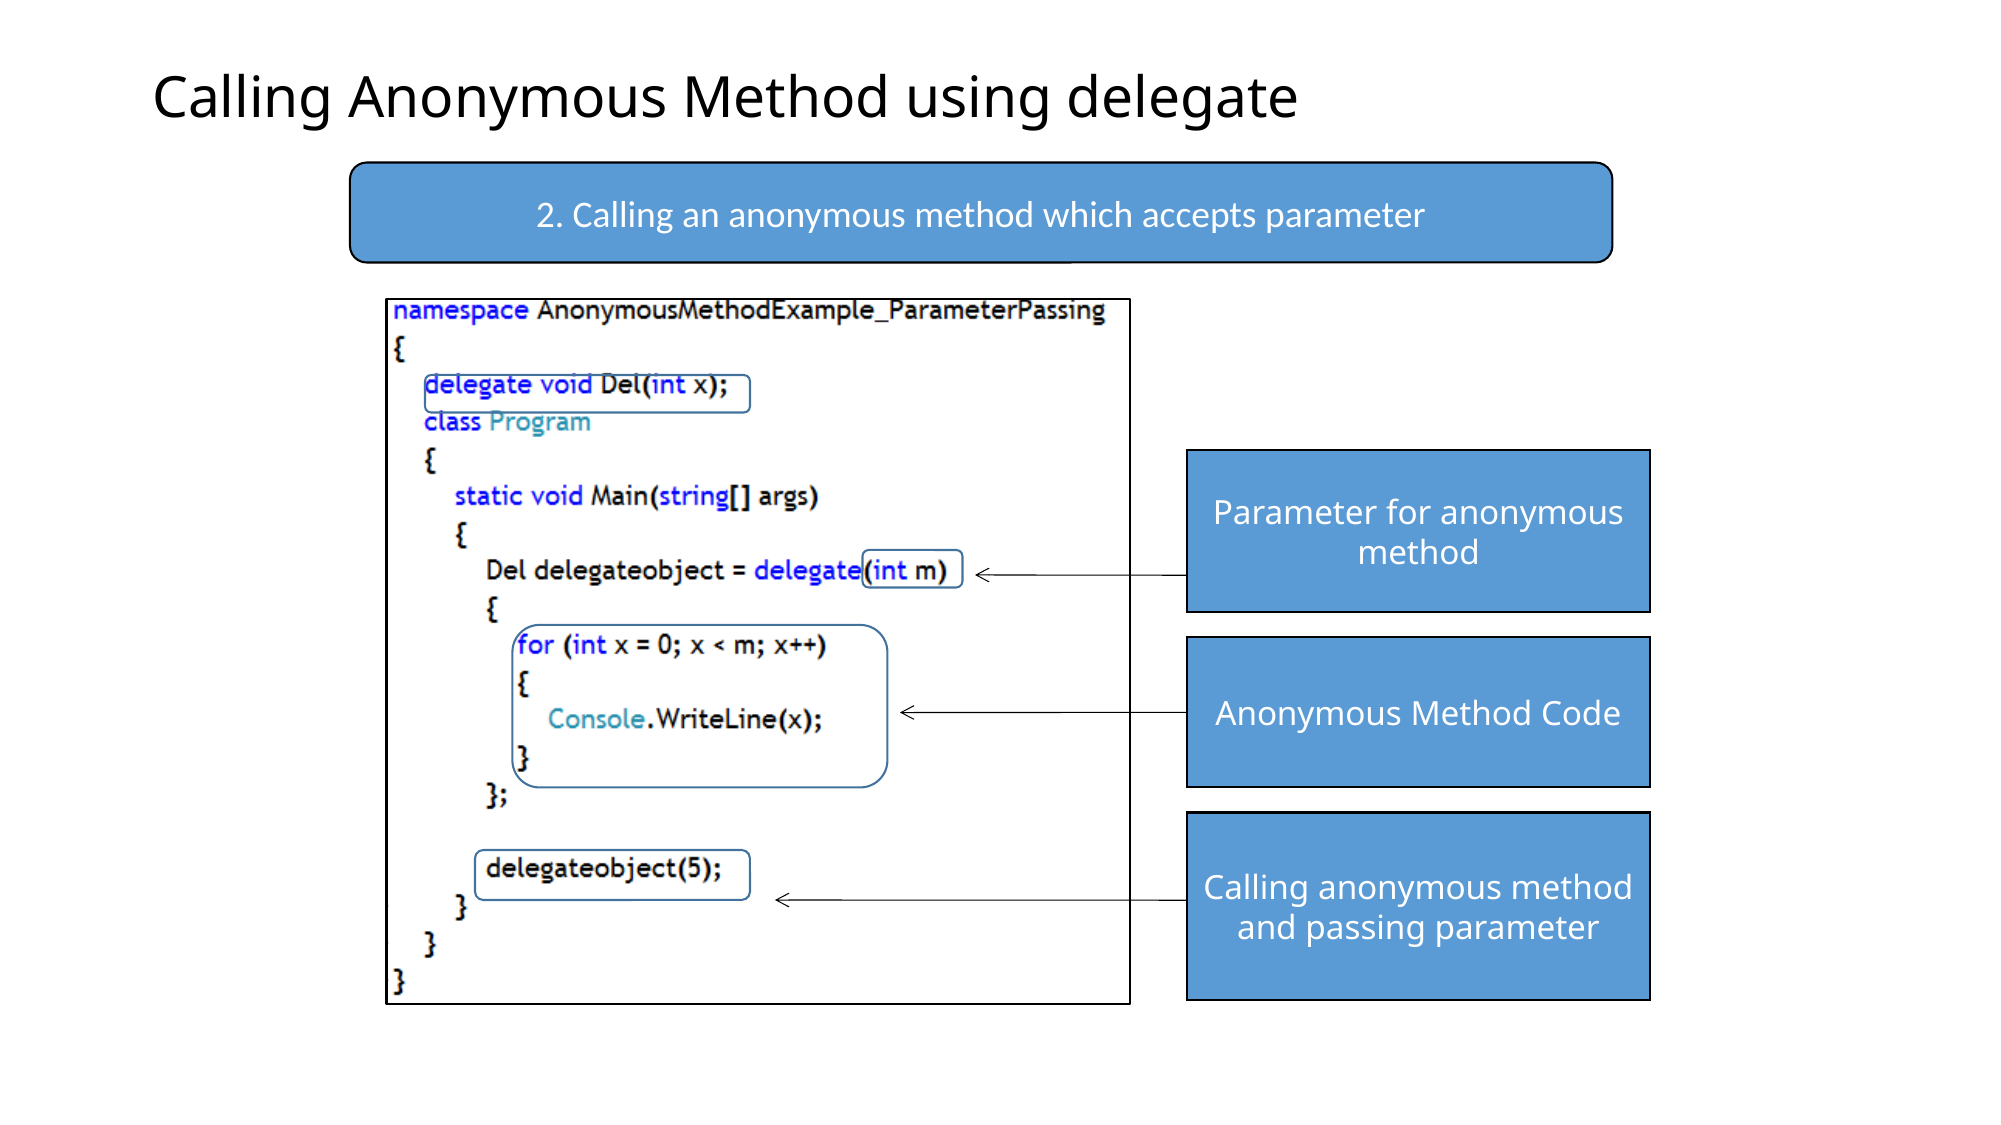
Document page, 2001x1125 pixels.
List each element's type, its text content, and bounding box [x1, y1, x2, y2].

title Calling Anonymous Method using delegate [137, 59, 1863, 138]
text_box Parameter for anonymous method [1186, 449, 1651, 613]
text_box Anonymous Method Code [1186, 636, 1651, 788]
text_box 2. Calling an anonymous method which accepts parameter [348, 161, 1614, 264]
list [387, 299, 1129, 1003]
text_box Calling anonymous method and passing parameter [1186, 811, 1651, 1001]
